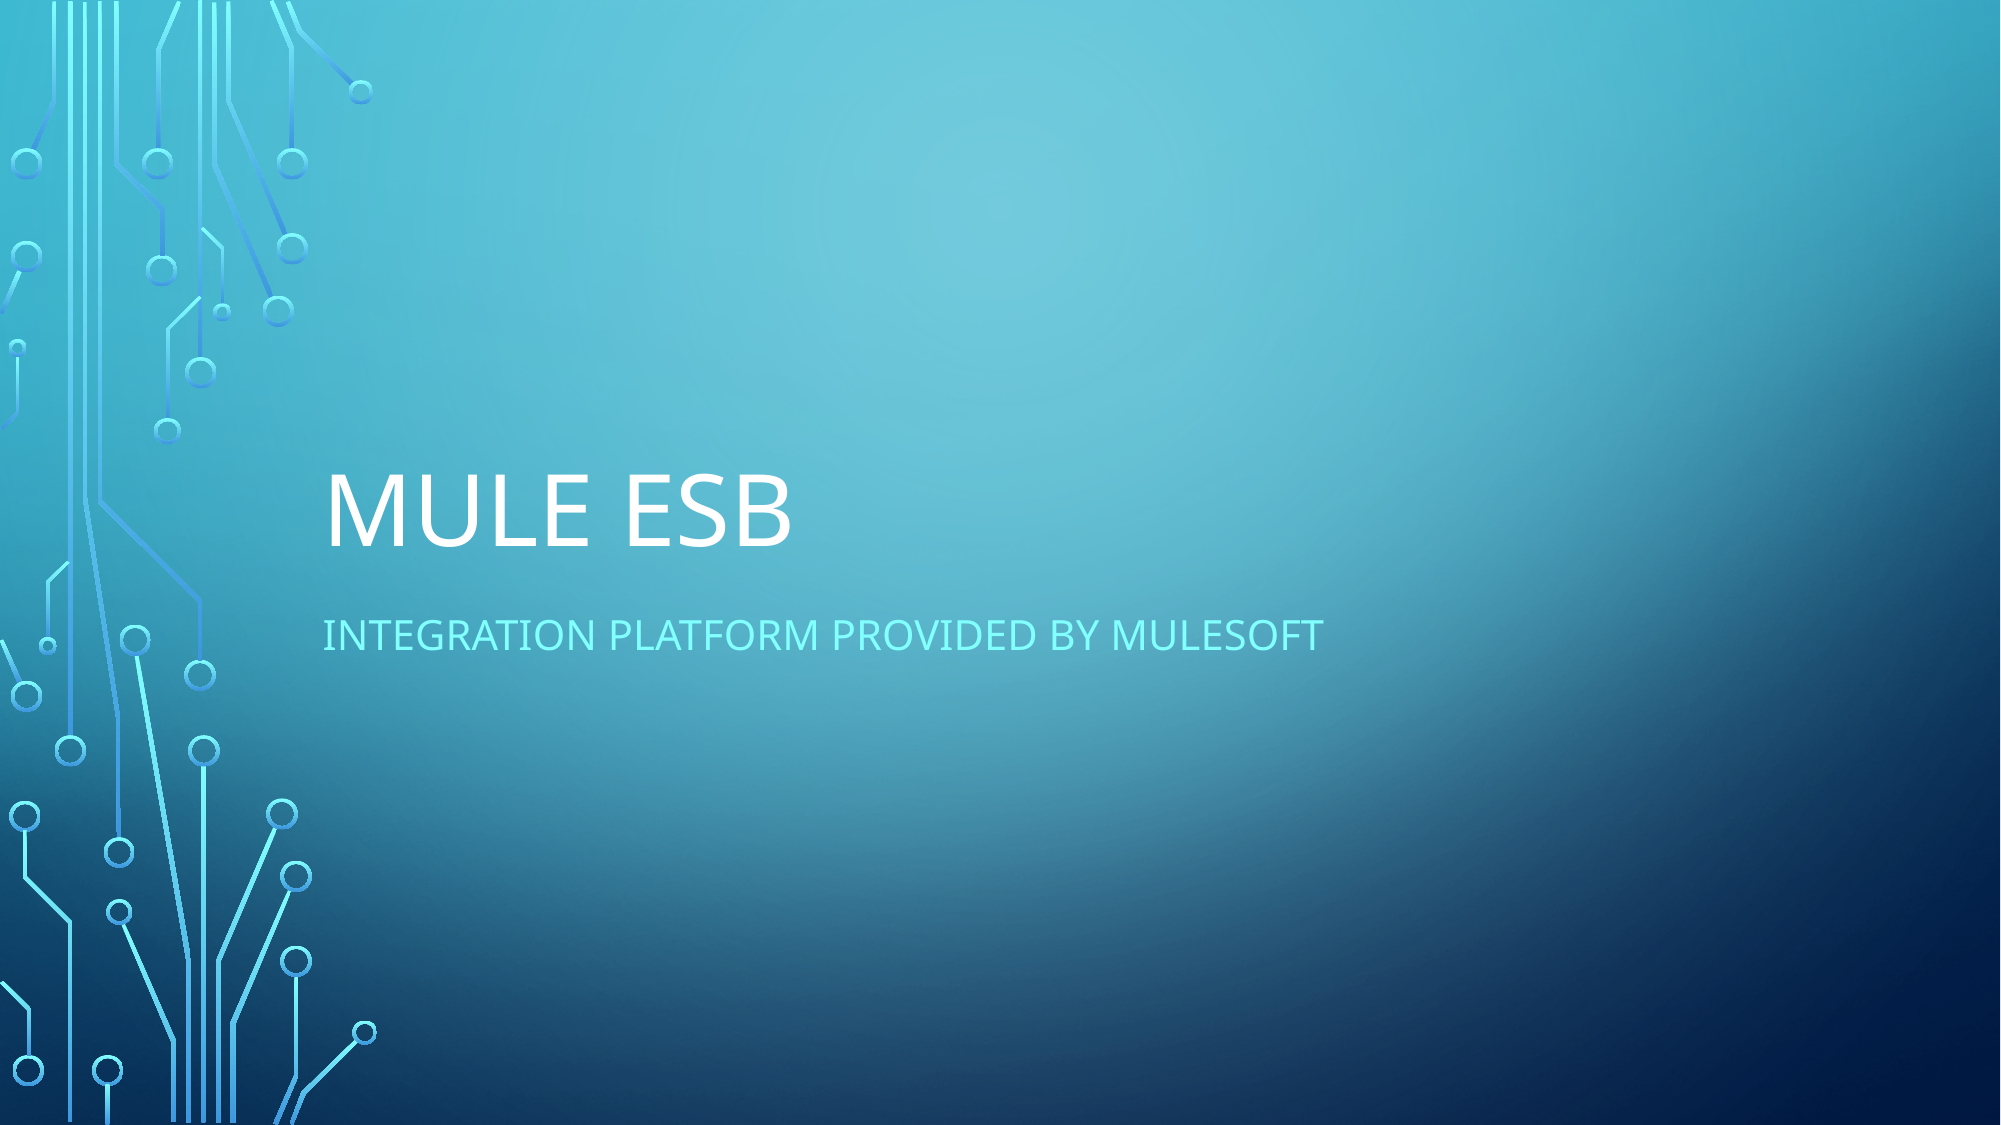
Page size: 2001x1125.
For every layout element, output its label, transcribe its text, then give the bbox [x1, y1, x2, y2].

subtitle Integration platform provided by MuleSoft [307, 590, 1750, 863]
title Mule ESB [307, 184, 1750, 576]
